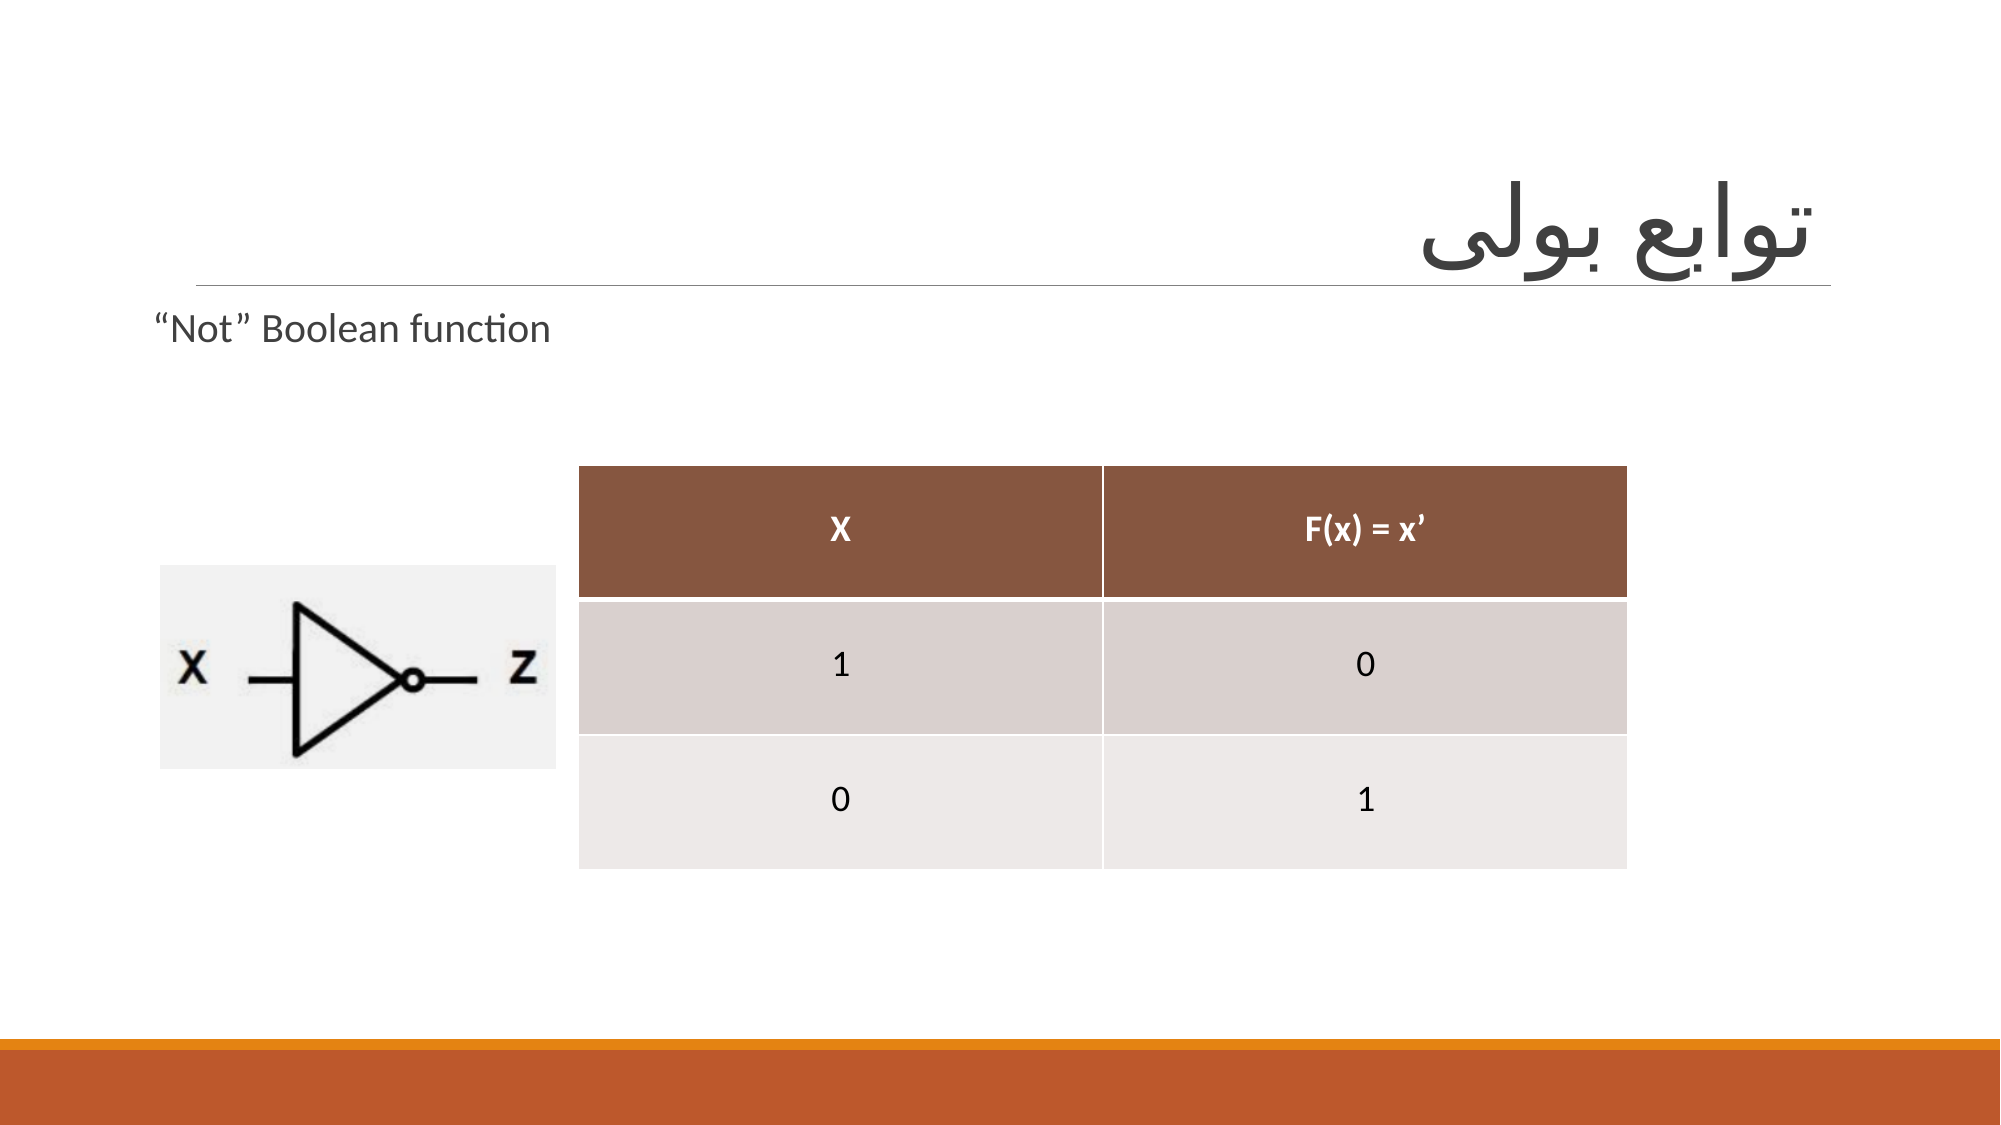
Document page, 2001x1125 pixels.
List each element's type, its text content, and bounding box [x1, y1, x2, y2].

table_cell 1 [1104, 736, 1627, 869]
table_cell 0 [1104, 602, 1627, 734]
title توابع بولی [180, 47, 1830, 285]
table_cell 0 [579, 736, 1102, 869]
table_cell 1 [579, 602, 1102, 734]
list “Not” Boolean function [137, 299, 1863, 1014]
picture [159, 564, 556, 770]
table_header F(x) = x’ [1104, 466, 1627, 597]
table_header X [579, 466, 1102, 597]
